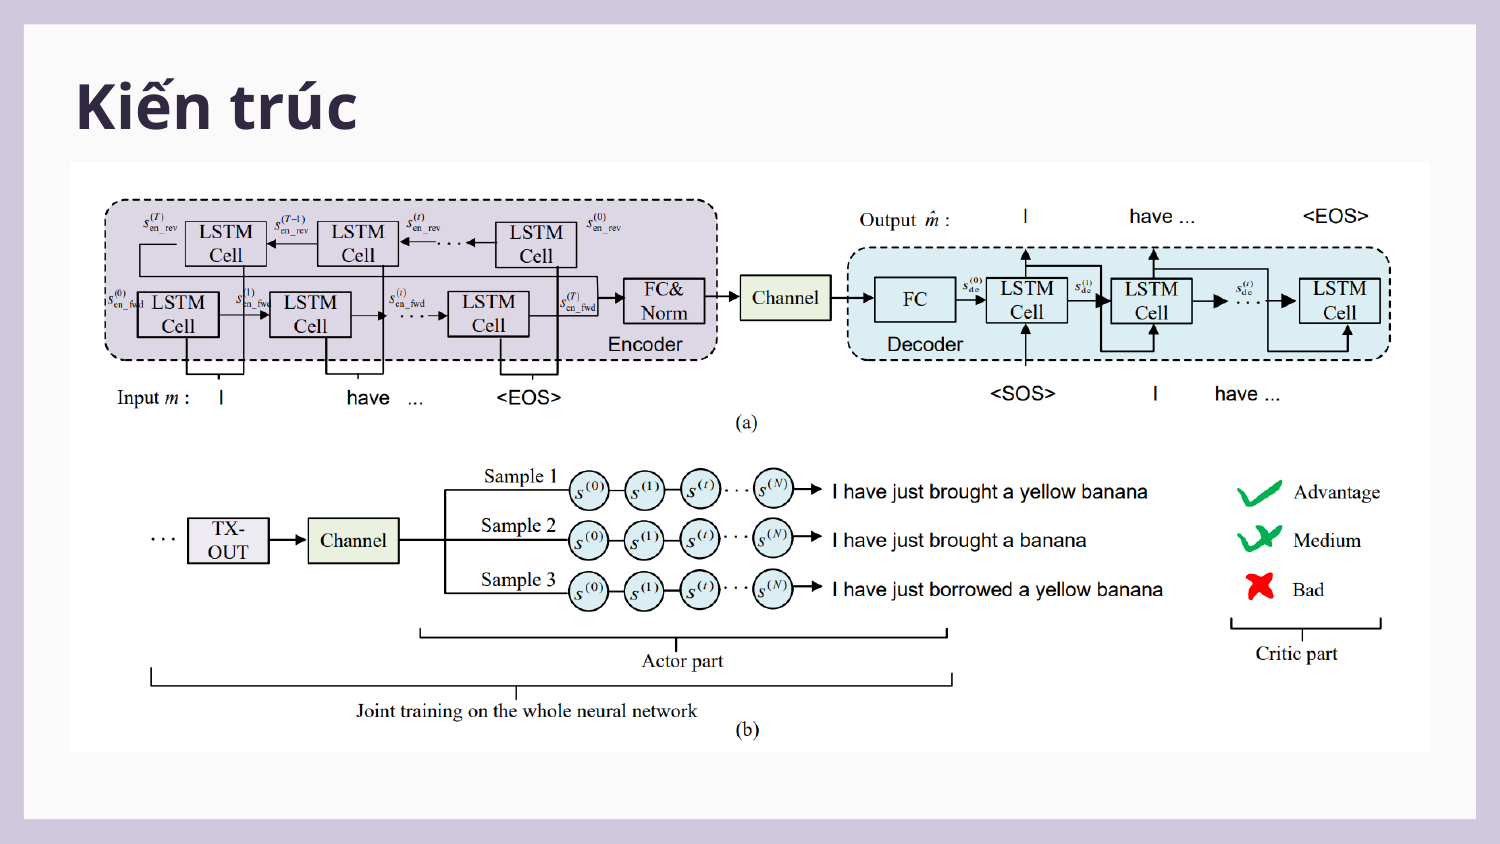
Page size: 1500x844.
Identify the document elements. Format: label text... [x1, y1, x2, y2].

text_box Kiến trúc [59, 60, 1440, 150]
picture [70, 163, 1430, 752]
